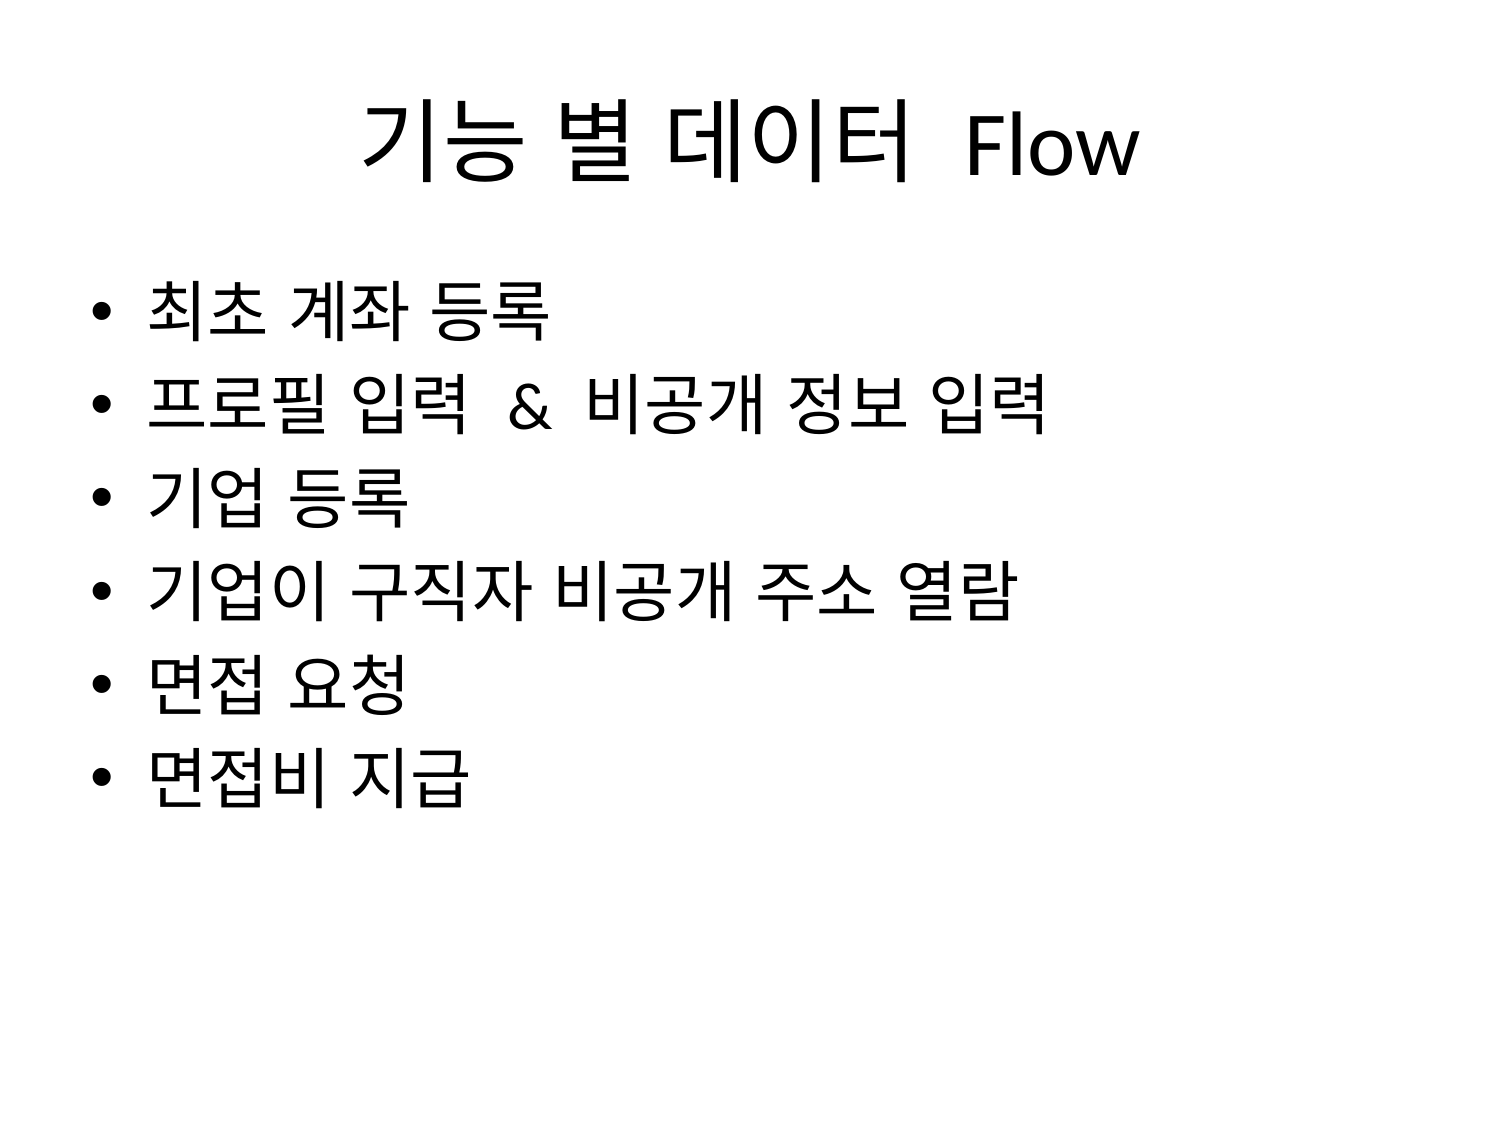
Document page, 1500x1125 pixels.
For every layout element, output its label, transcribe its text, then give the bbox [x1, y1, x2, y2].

list 최초 계좌 등록 프로필 입력 & 비공개 정보 입력 기업 등록 기업이 구직자 비공개 주소 열람 면접 요청 면접비 지급 [75, 262, 1425, 1005]
title 기능 별 데이터 Flow [75, 45, 1425, 233]
